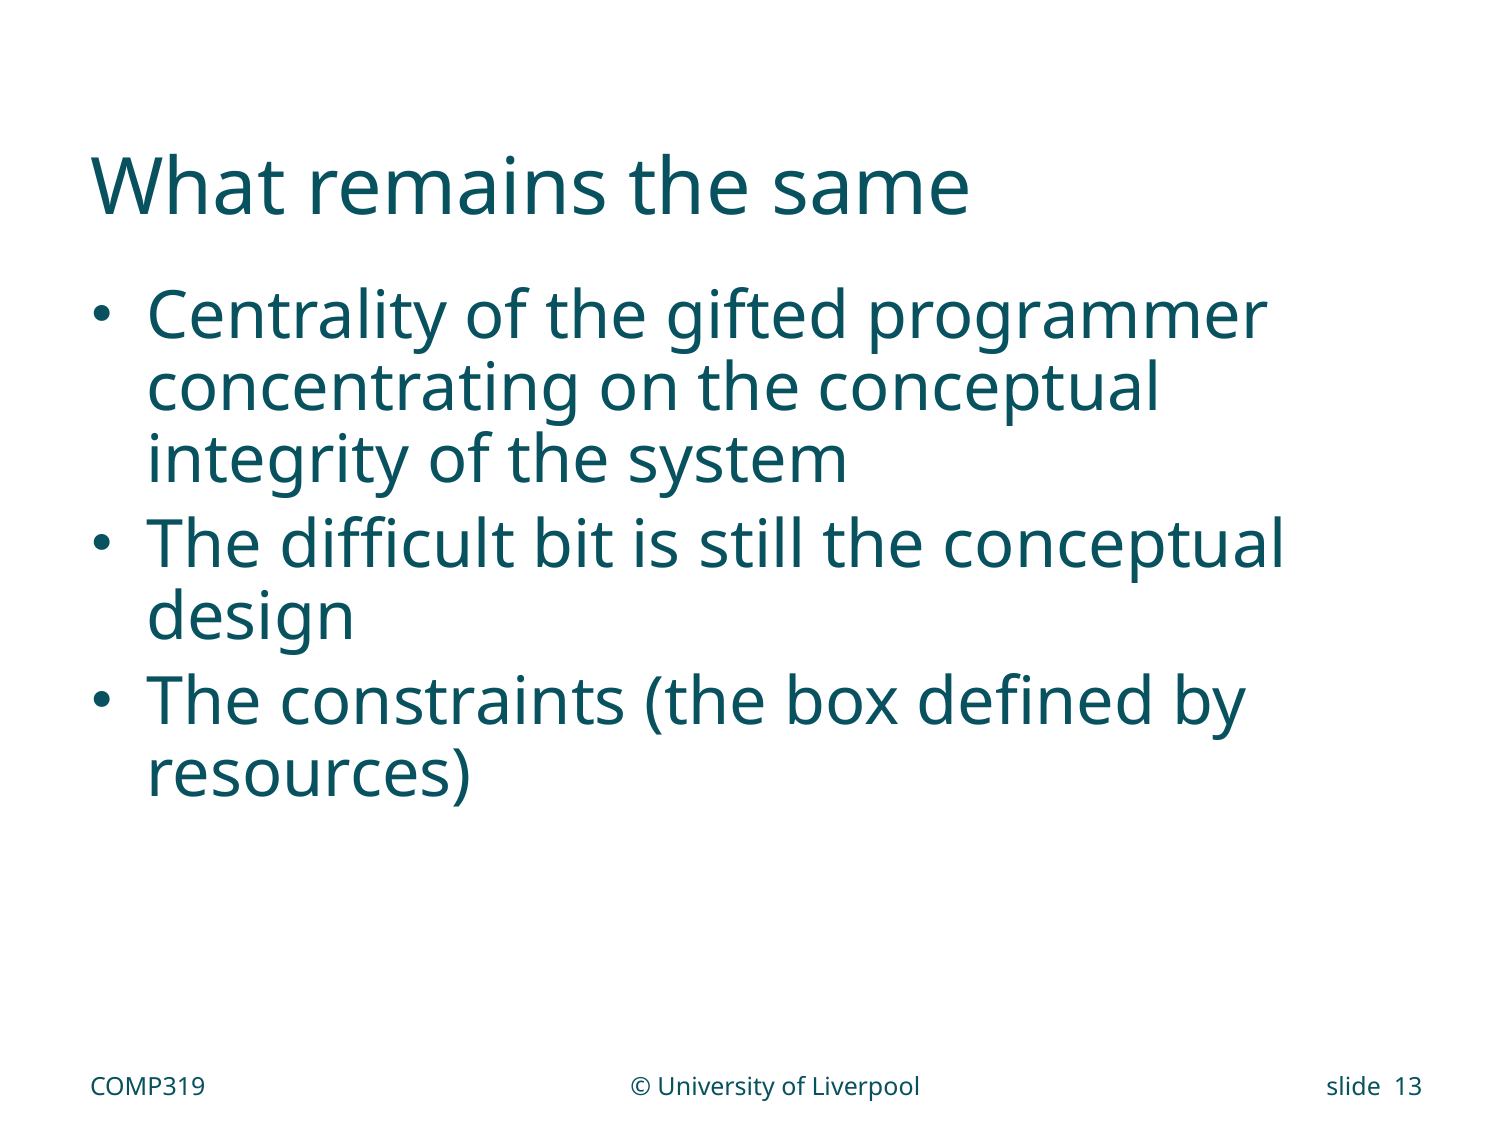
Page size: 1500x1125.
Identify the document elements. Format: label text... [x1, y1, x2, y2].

footer COMP319 [74, 1062, 575, 1125]
list Centrality of the gifted programmer concentrating on the conceptual integrity of the system The difficult bit is still the conceptual design The constraints (the box defined by resources) [75, 273, 1363, 1024]
title What remains the same [75, 128, 1425, 237]
slide_number slide 13 [1212, 1062, 1438, 1113]
slide_number © University of Liverpool [600, 1062, 951, 1125]
